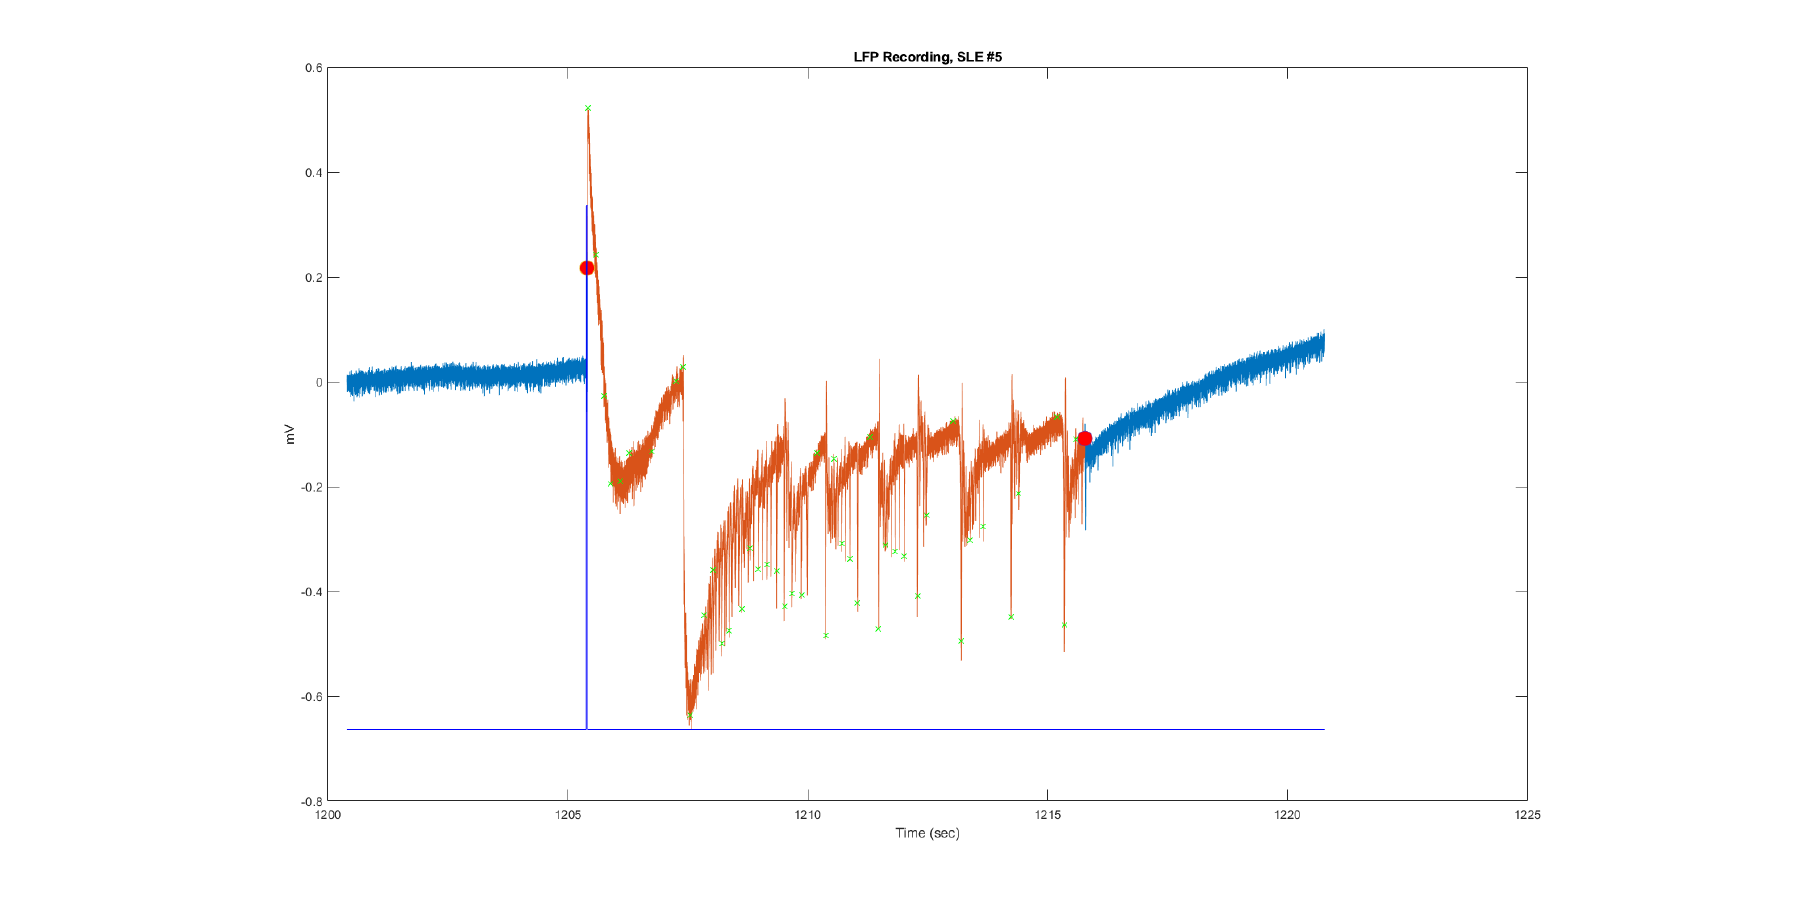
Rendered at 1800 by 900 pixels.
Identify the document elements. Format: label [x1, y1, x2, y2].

picture [126, 0, 1674, 900]
